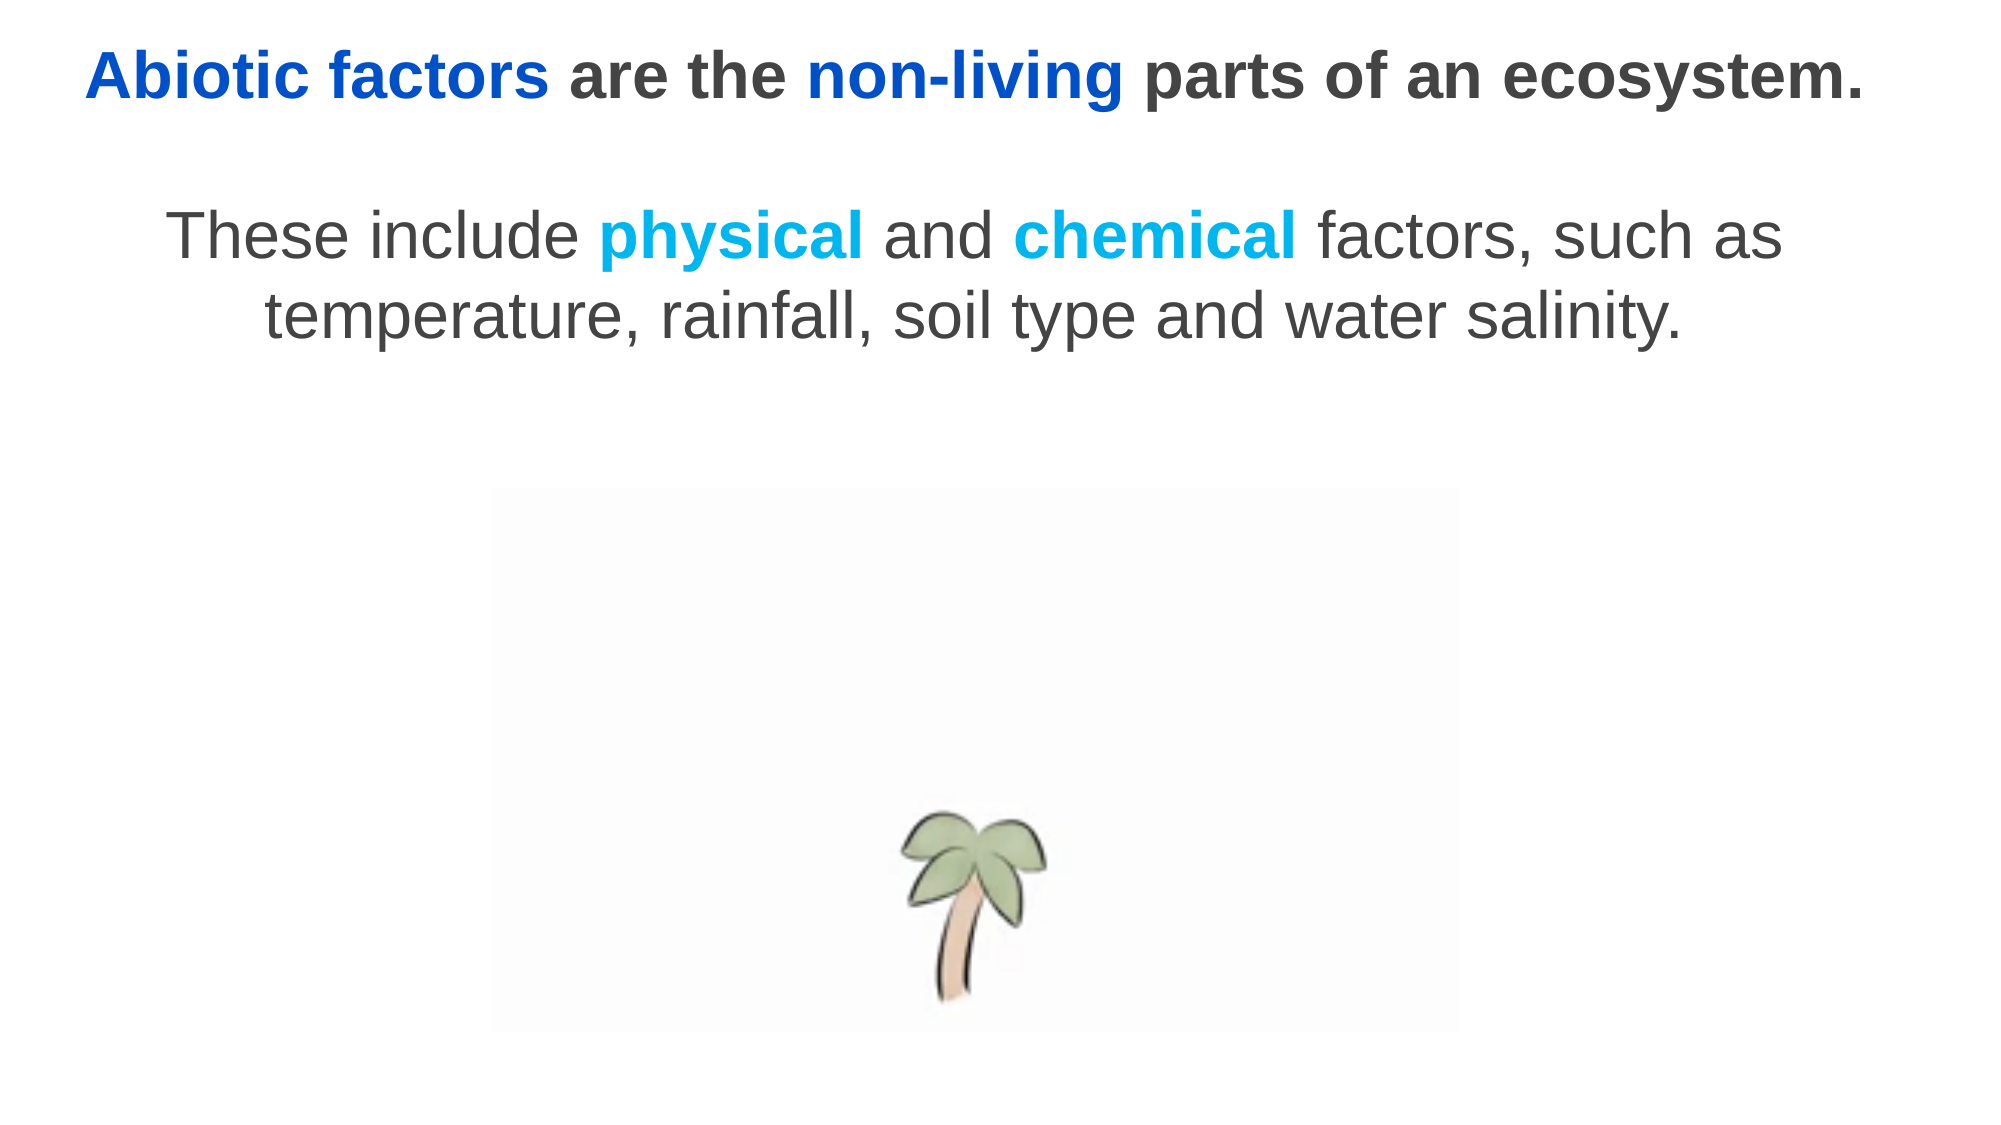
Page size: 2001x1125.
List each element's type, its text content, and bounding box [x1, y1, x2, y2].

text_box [490, 487, 1460, 1033]
text_box Abiotic factors are the non-living parts of an ecosystem. These include physical and chemical factors, such as temperature, rainfall, soil type and water salinity. [37, 24, 1913, 360]
